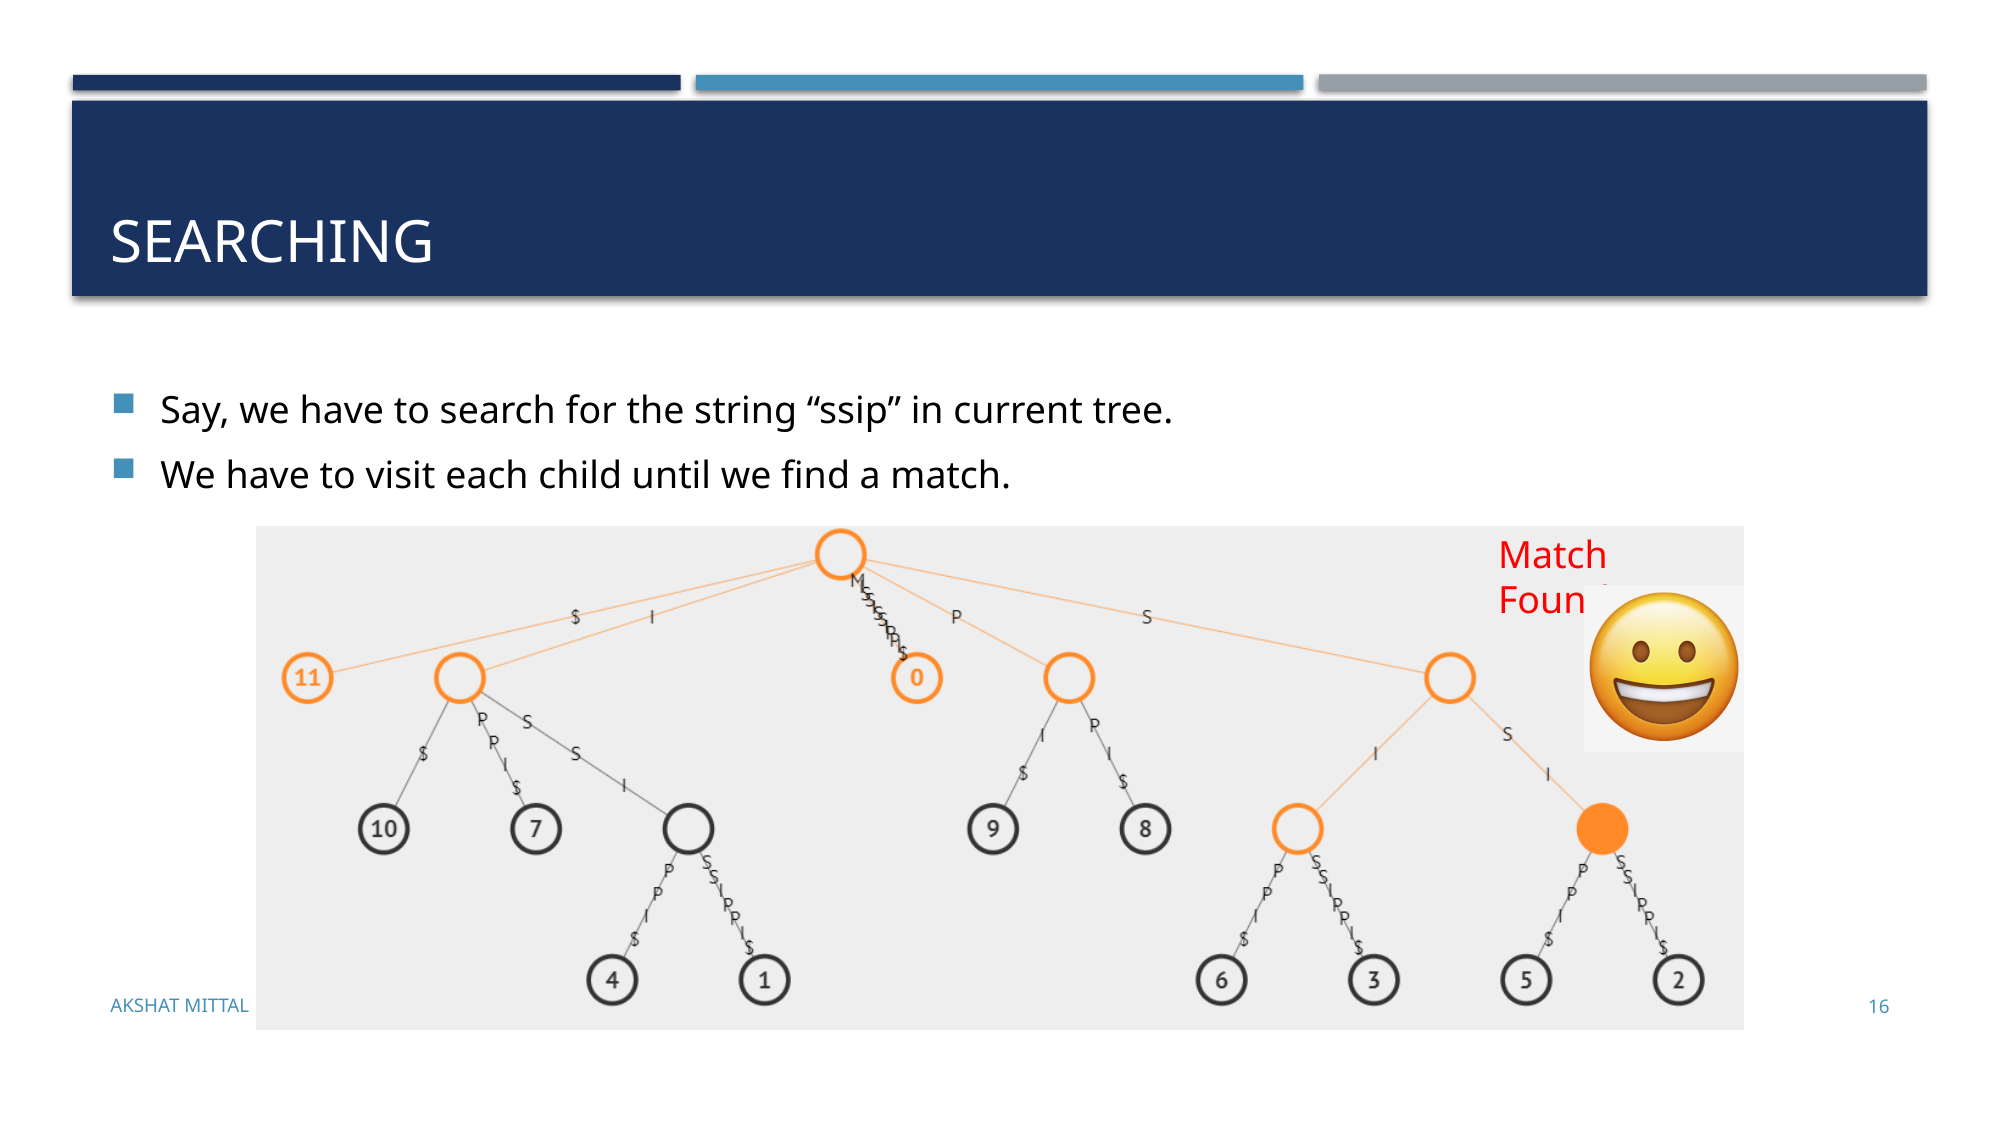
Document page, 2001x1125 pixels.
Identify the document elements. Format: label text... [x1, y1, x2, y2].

title searching [95, 115, 1905, 282]
list Say, we have to search for the string “ssip” in current tree. We have to visit each child until we find a match. [95, 357, 1905, 524]
picture [255, 526, 1745, 1031]
slide_number 16 [1748, 977, 1905, 1037]
footer AKSHAT MITTAL [95, 976, 251, 1037]
